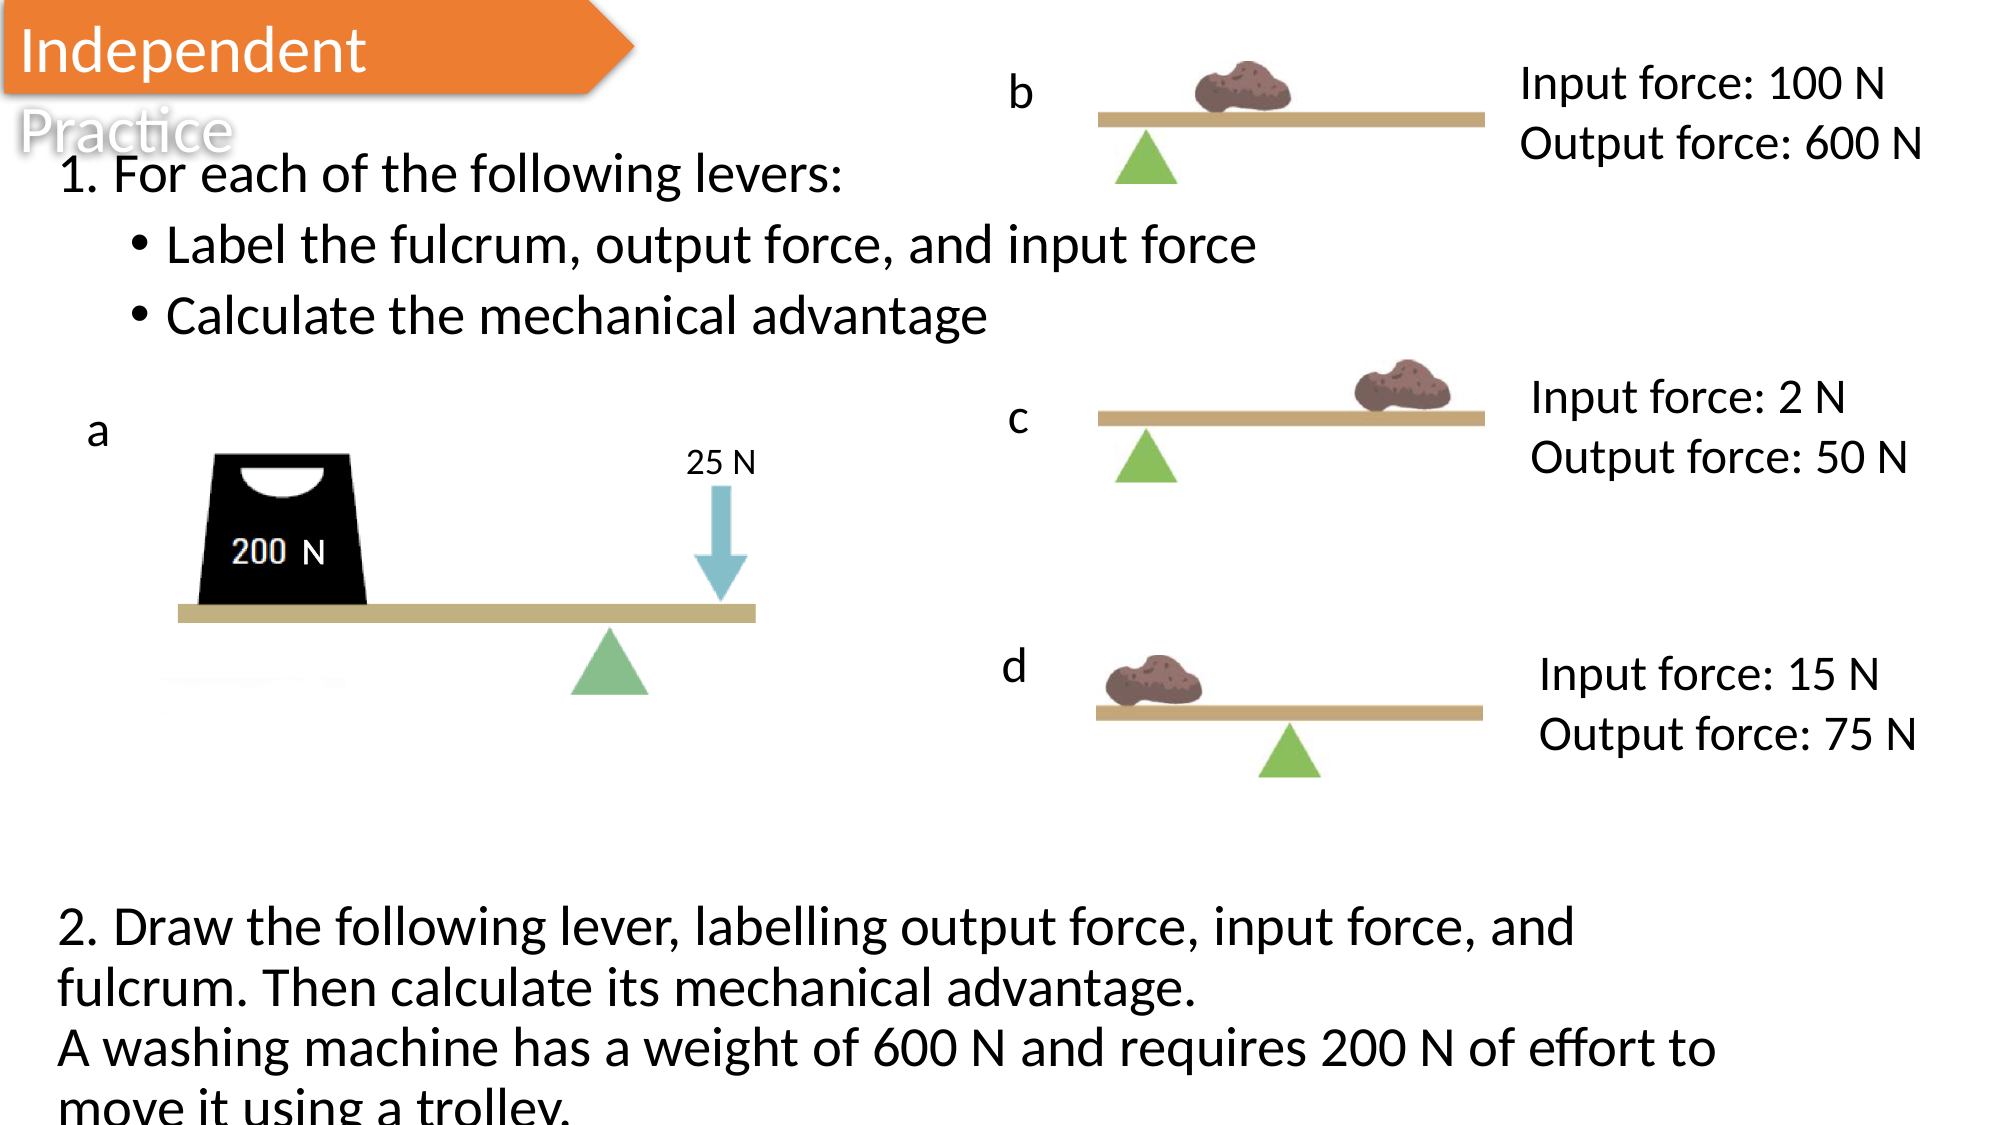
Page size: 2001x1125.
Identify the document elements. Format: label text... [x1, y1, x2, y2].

text_box Input force: 100 N Output force: 600 N [1522, 41, 1949, 177]
text_box c [993, 376, 1040, 452]
picture [1057, 34, 1522, 240]
text_box b [993, 51, 1040, 126]
text_box Input force: 15 N Output force: 75 N [1524, 633, 1949, 768]
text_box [158, 424, 782, 715]
list 1. For each of the following levers: Label the fulcrum, output force, and input force Calculate the mechanical advantage 2. Draw the following lever, labelling output force, input force, and fulcrum. Then calculate its mechanical advantage. A washing machine has a weight of 600 N and requires 200 N of effort to move it using a trolley. [42, 136, 1768, 1125]
text_box d [986, 625, 1033, 701]
text_box a [71, 389, 118, 465]
text_box Independent Practice [4, 0, 635, 94]
picture [1057, 600, 1522, 803]
picture [1057, 309, 1522, 524]
text_box Input force: 2 N Output force: 50 N [1522, 355, 1958, 491]
